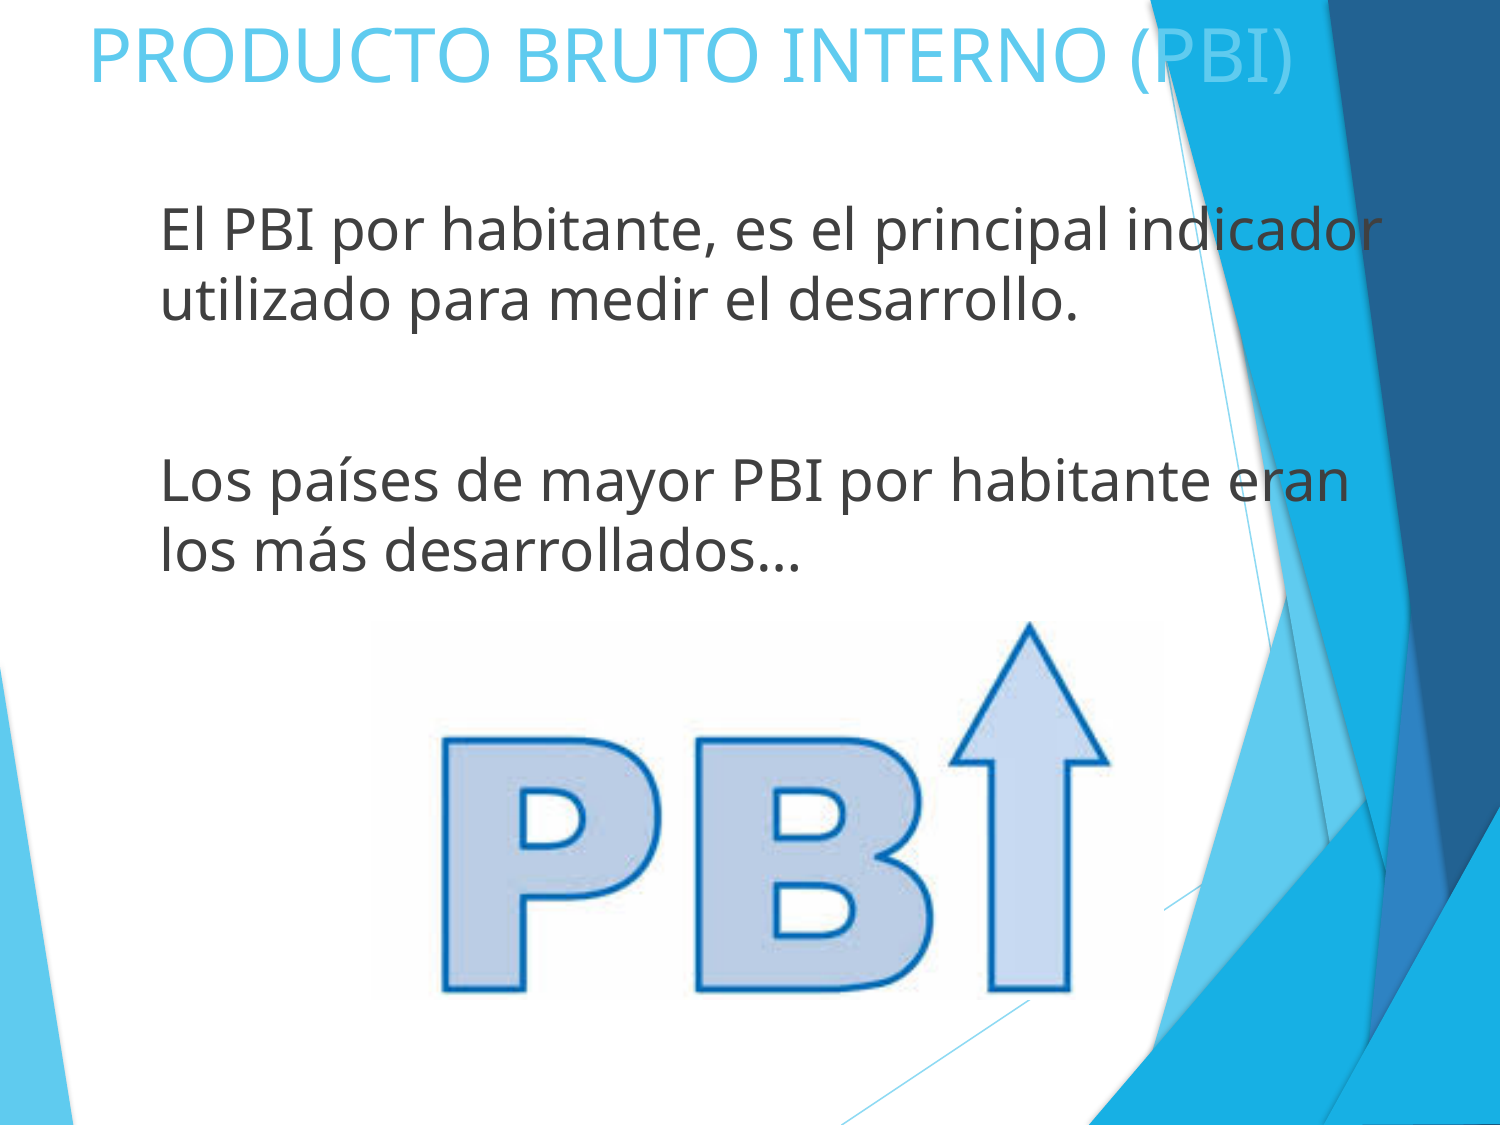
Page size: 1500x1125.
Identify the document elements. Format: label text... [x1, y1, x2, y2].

list El PBI por habitante, es el principal indicador utilizado para medir el desarrollo. Los países de mayor PBI por habitante eran los más desarrollados… [88, 184, 1436, 610]
picture [371, 621, 1164, 1001]
title PRODUCTO BRUTO INTERNO (PBI) [53, 0, 1500, 189]
